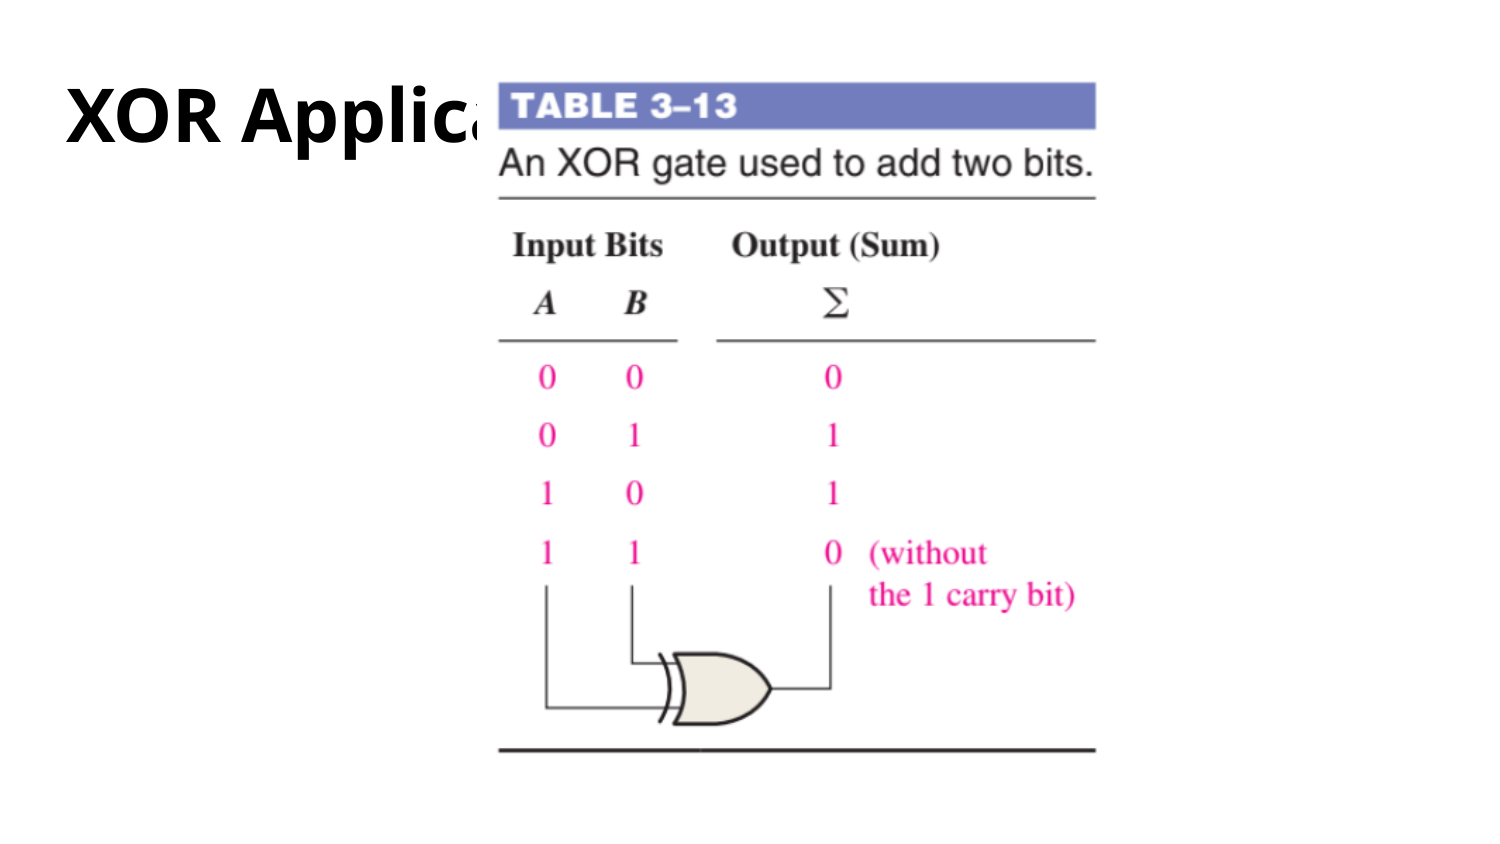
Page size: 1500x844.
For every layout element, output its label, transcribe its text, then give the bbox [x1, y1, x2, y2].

picture [477, 66, 1198, 778]
title XOR Application [51, 48, 1449, 180]
